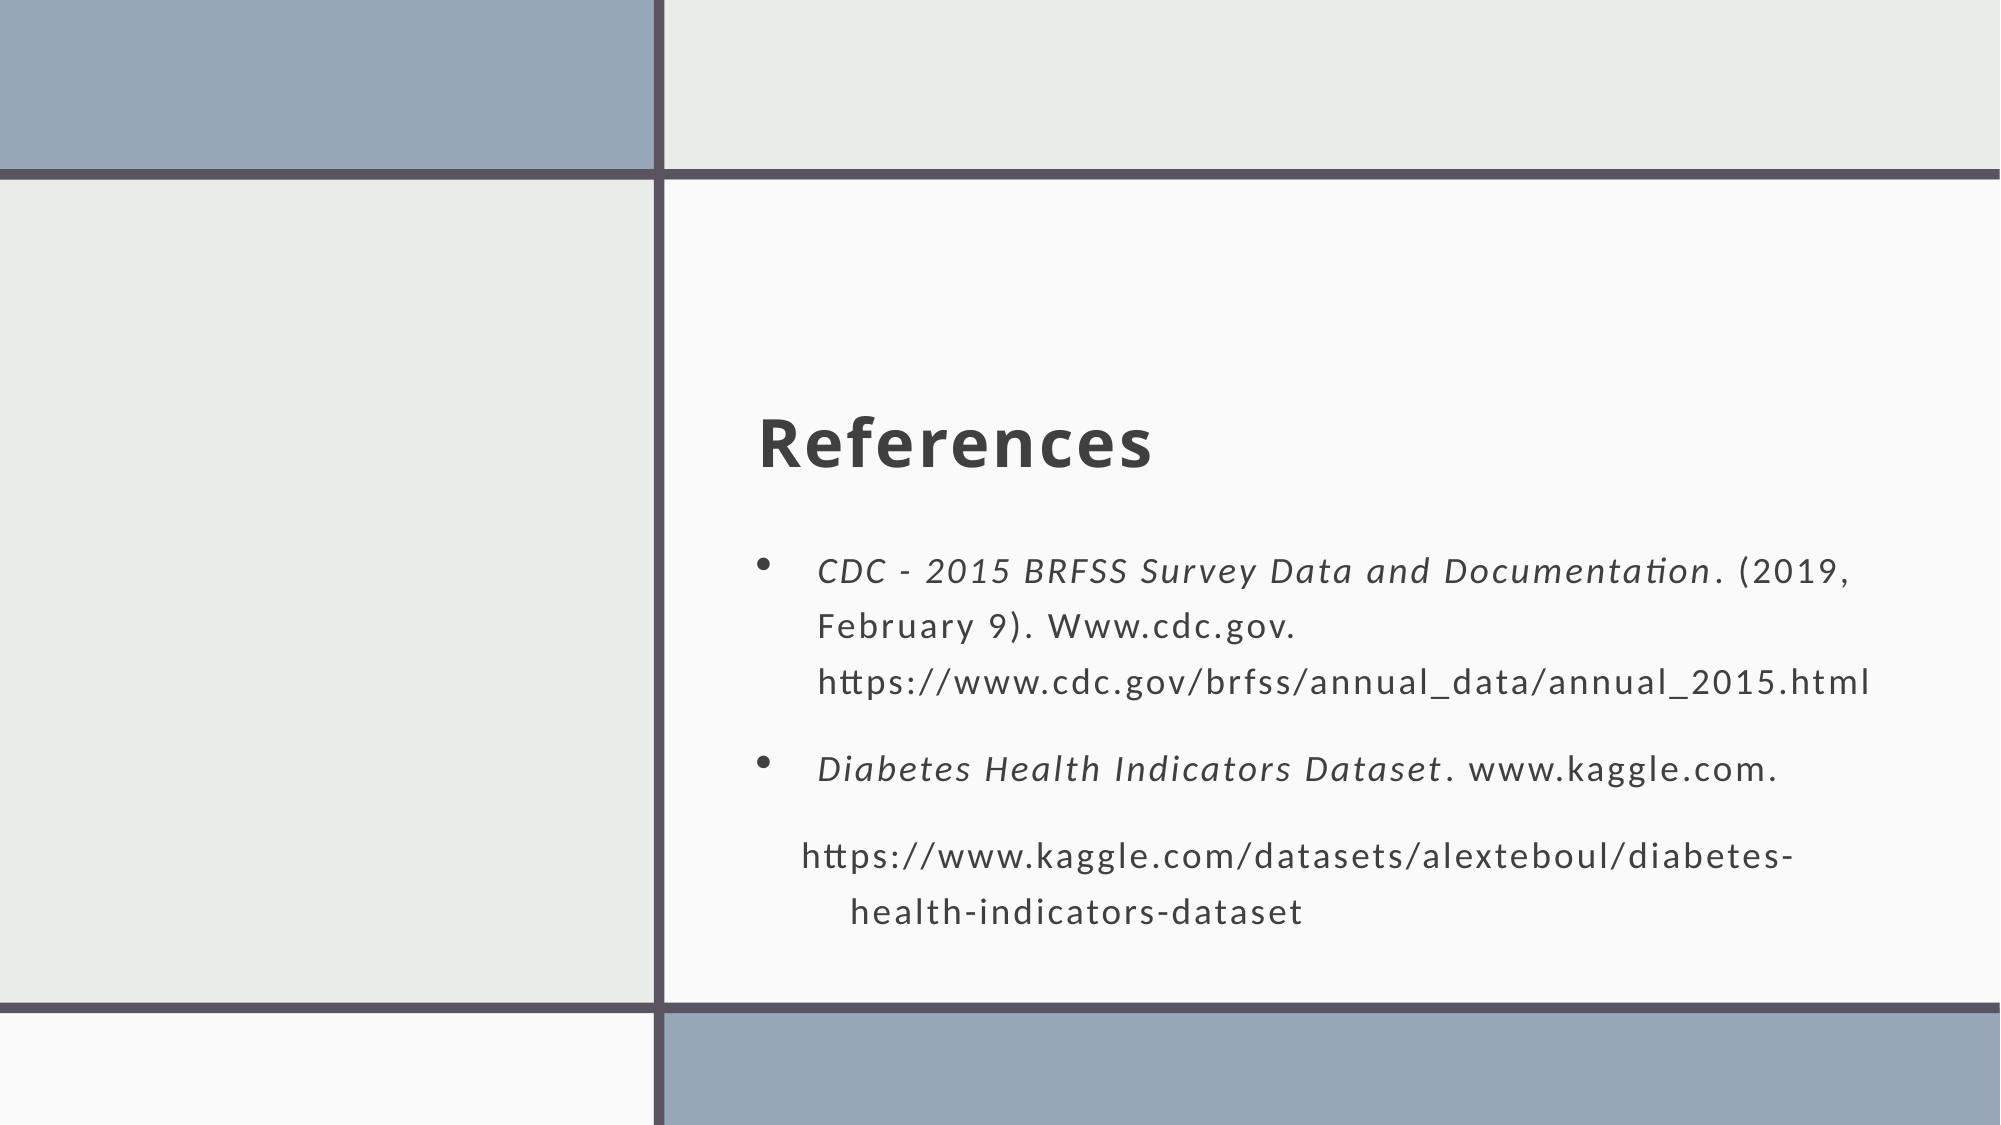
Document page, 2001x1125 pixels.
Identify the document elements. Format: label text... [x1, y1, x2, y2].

list CDC - 2015 BRFSS Survey Data and Documentation. (2019, February 9). Www.cdc.gov. https://www.cdc.gov/brfss/annual_data/annual_2015.html Diabetes Health Indicators Dataset. www.kaggle.com. https://www.kaggle.com/datasets/alexteboul/diabetes-health-indicators-dataset [739, 517, 1895, 952]
title References [739, 228, 1895, 496]
